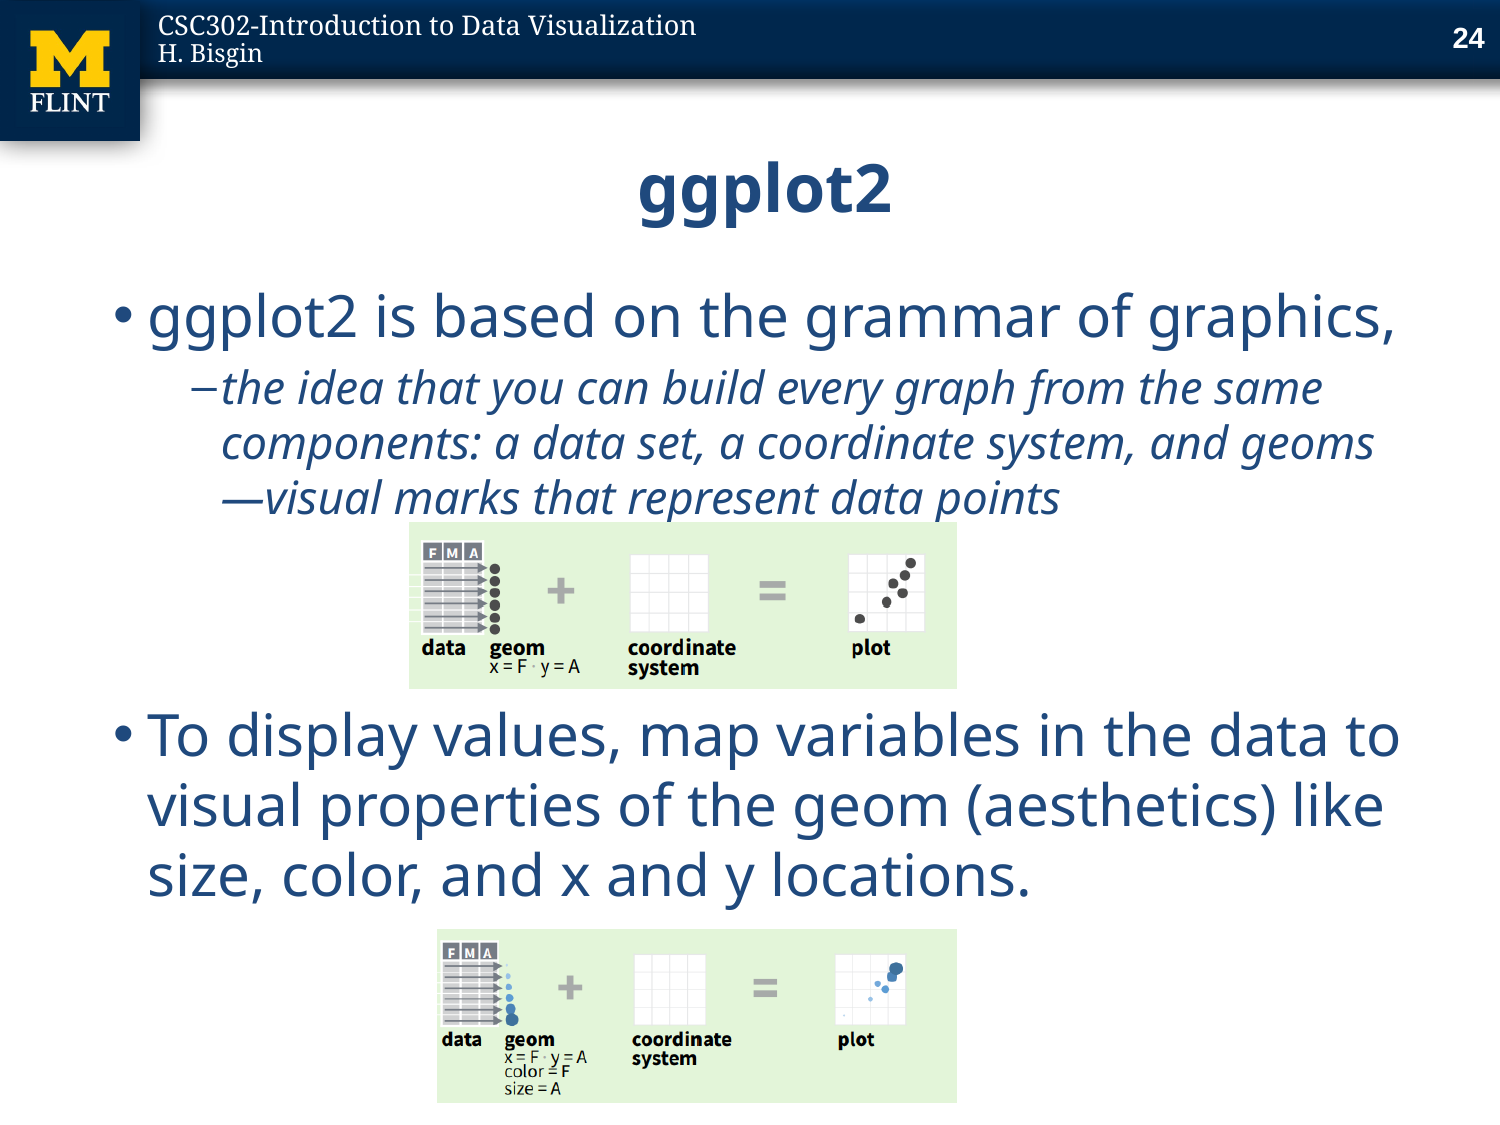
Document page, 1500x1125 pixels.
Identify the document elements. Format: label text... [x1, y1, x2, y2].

slide_number 24 [1149, 6, 1500, 67]
list ggplot2 is based on the grammar of graphics, the idea that you can build every graph from the same components: a data set, a coordinate system, and geoms—visual marks that represent data points To display values, map variables in the data to visual properties of the geom (aesthetics) like size, color, and x and y locations. [75, 269, 1425, 990]
picture [0, 0, 1500, 1122]
title ggplot2 [73, 109, 1457, 263]
